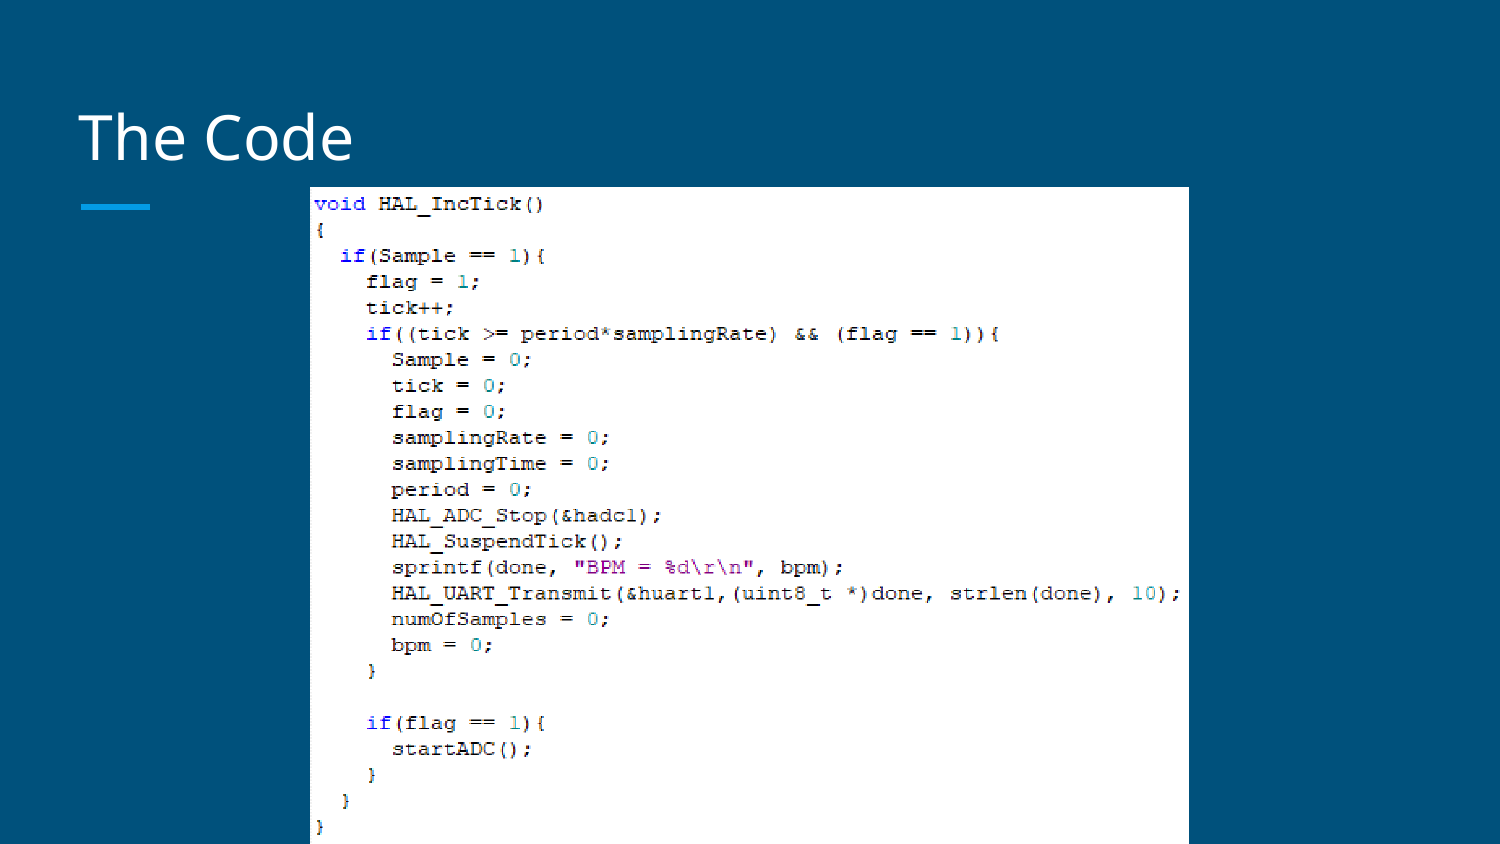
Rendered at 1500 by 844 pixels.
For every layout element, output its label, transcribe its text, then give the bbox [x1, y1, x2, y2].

picture [311, 188, 1188, 844]
title The Code [63, 75, 1437, 188]
